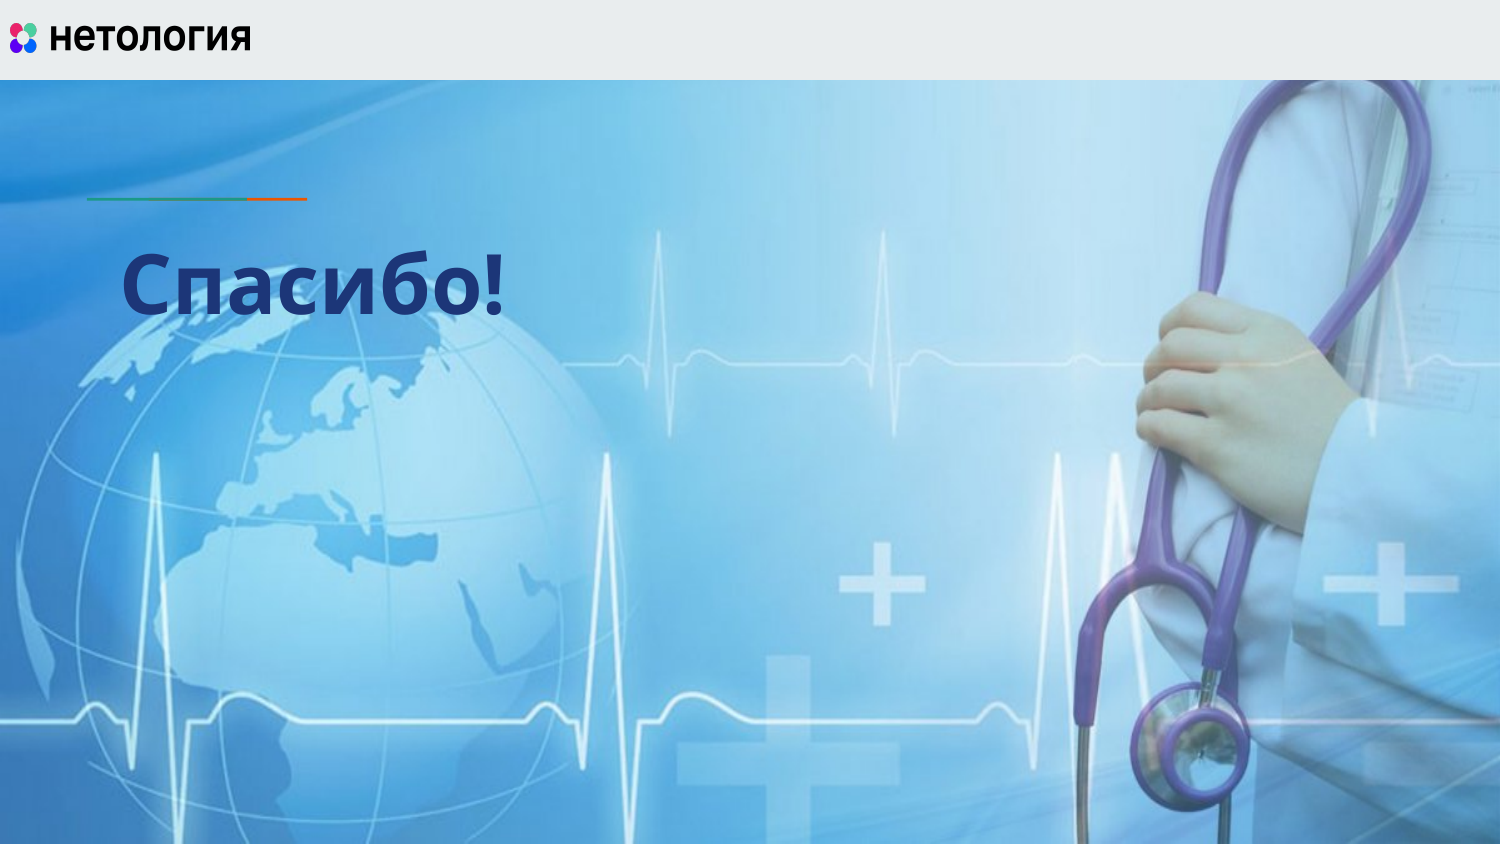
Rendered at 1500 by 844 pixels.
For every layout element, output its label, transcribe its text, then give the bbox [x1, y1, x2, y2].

title Спасибо! [119, 216, 1381, 356]
picture [10, 23, 250, 54]
picture [0, 80, 1500, 844]
